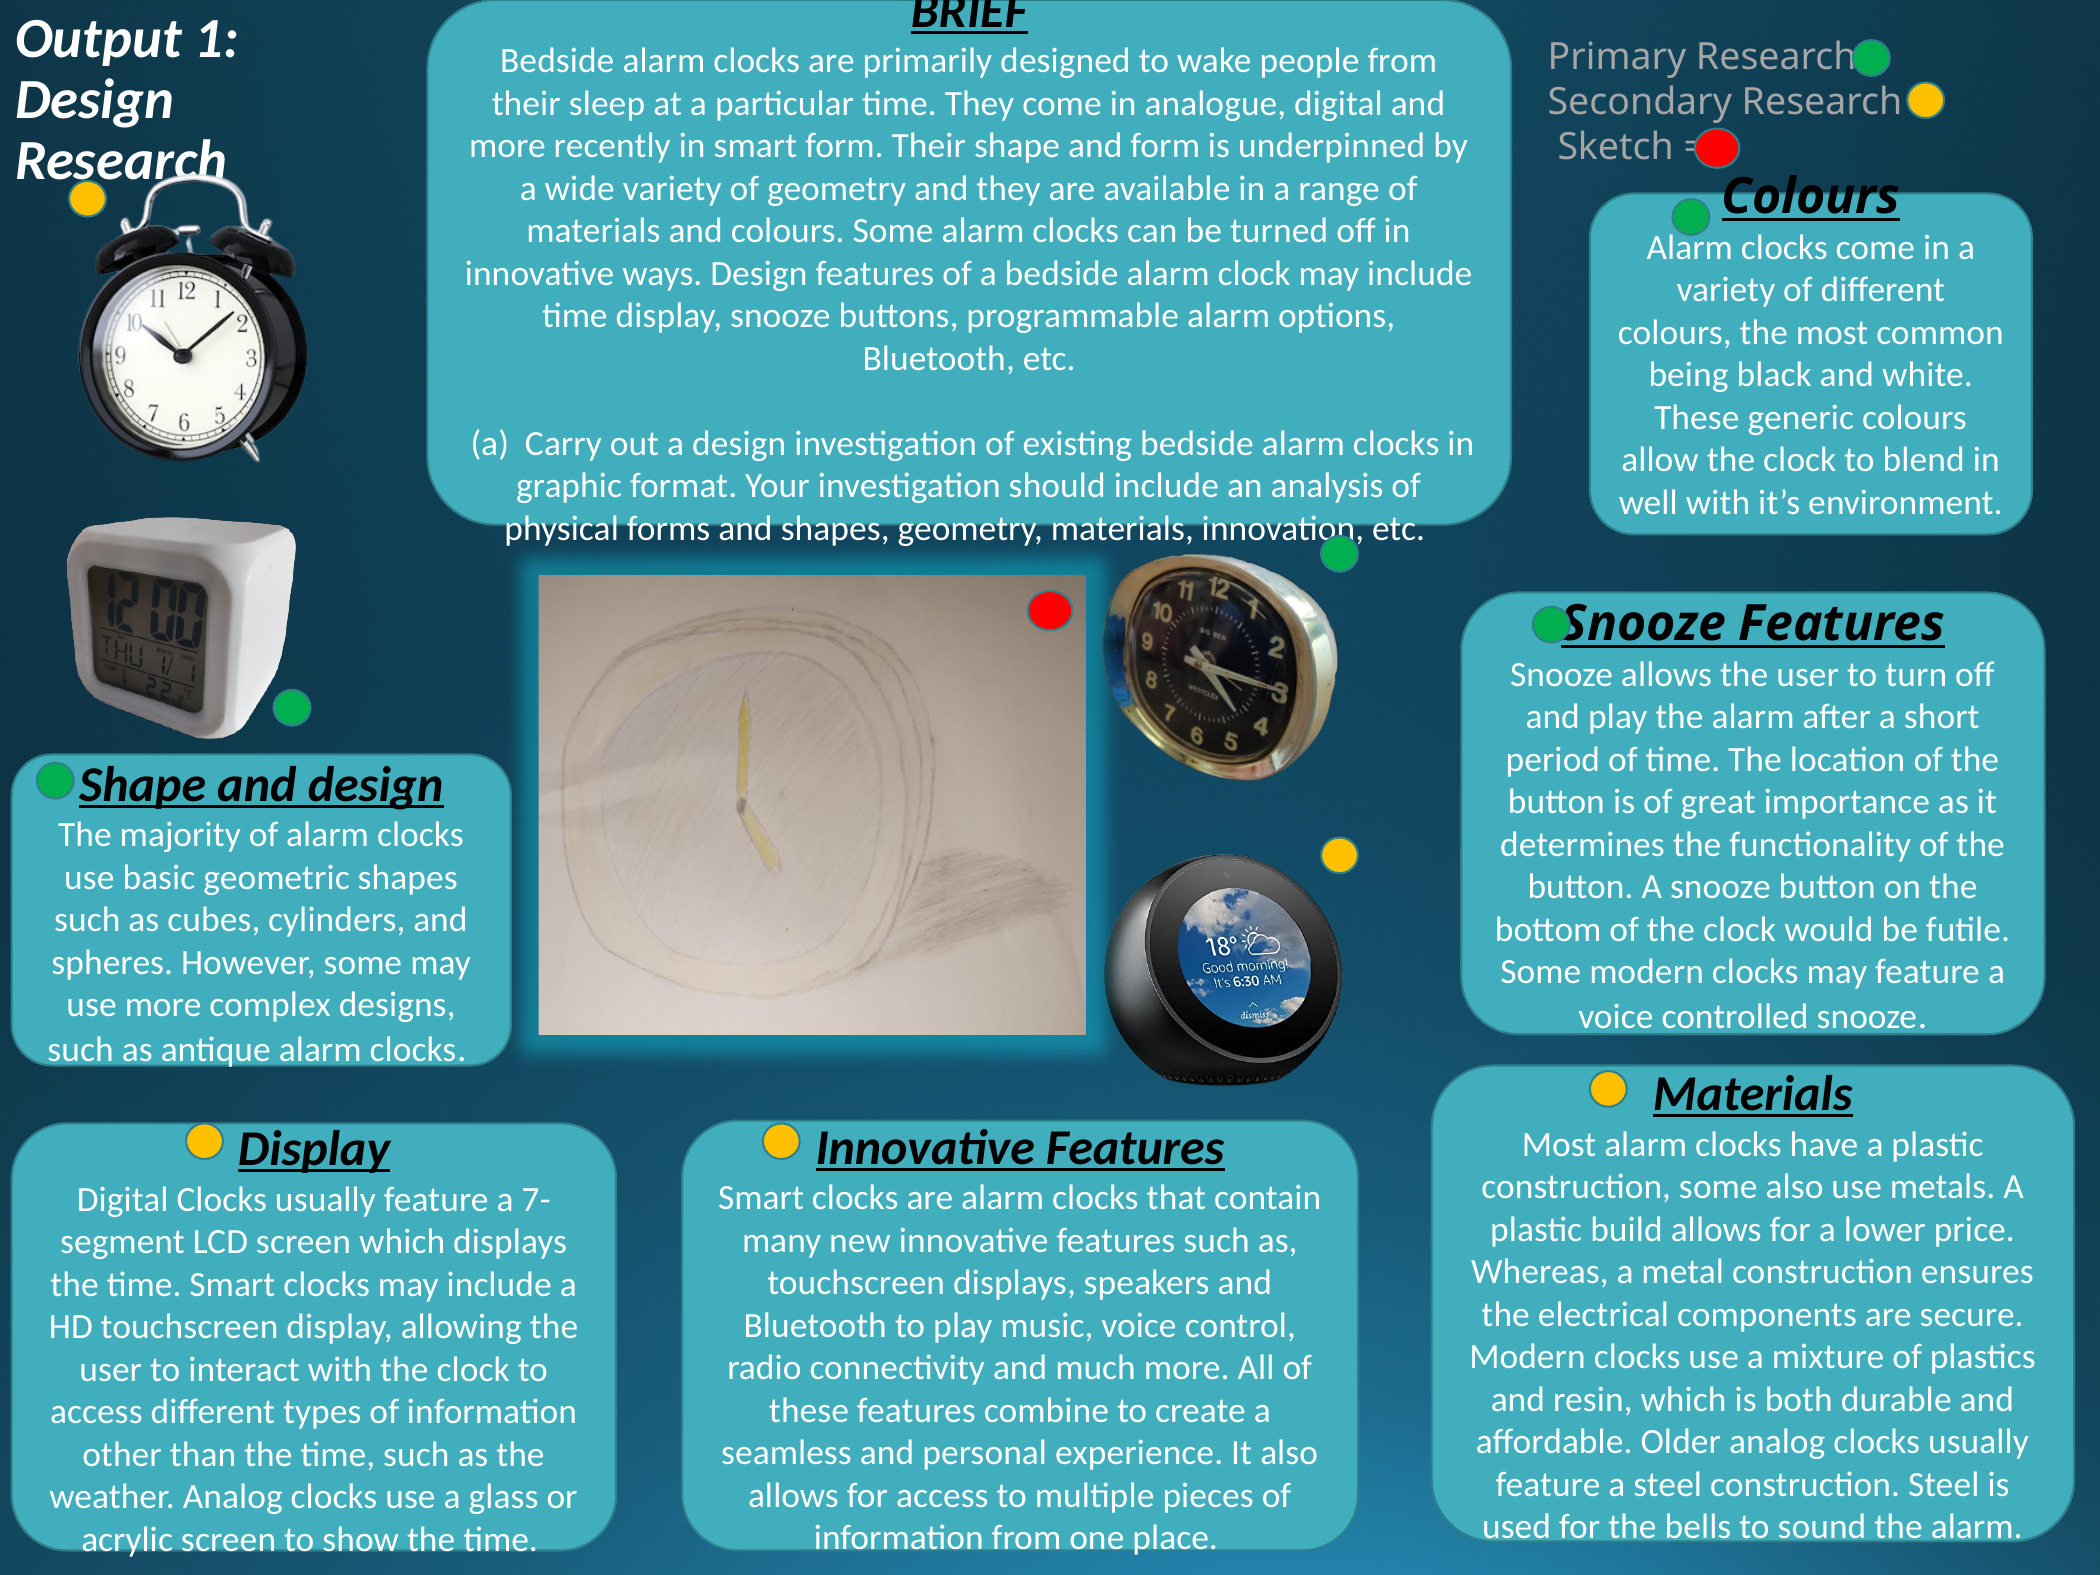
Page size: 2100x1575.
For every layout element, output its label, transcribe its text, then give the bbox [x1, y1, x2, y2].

text_box [1588, 1069, 1628, 1108]
text_box [1693, 127, 1741, 169]
title Output 1: Design Research [0, 0, 405, 151]
text_box [1531, 605, 1571, 644]
text_box Snooze Features Snooze allows the user to turn off and play the alarm after a short period of time. The location of the button is of great importance as it determines the functionality of the button. A snooze button on the bottom of the clock would be futile. Some modern clocks may feature a voice controlled snooze. [1460, 591, 2046, 1036]
text_box BRIEF Bedside alarm clocks are primarily designed to wake people from their sleep at a particular time. They come in analogue, digital and more recently in smart form. Their shape and form is underpinned by a wide variety of geometry and they are available in a range of materials and colours. Some alarm clocks can be turned off in innovative ways. Design features of a bedside alarm clock may include time display, snooze buttons, programmable alarm options, Bluetooth, etc. (a) Carry out a design investigation of existing bedside alarm clocks in graphic format. Your investigation should include an analysis of physical forms and shapes, geometry, materials, innovation, etc. [426, 0, 1513, 526]
text_box Primary Research = Secondary Research = Sketch = [1532, 25, 2100, 175]
text_box [1851, 39, 1891, 77]
text_box Shape and design The majority of alarm clocks use basic geometric shapes such as cubes, cylinders, and spheres. However, some may use more complex designs, such as antique alarm clocks. [10, 753, 510, 1067]
text_box [761, 1122, 801, 1161]
text_box [1671, 198, 1711, 236]
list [23, 479, 363, 843]
text_box [184, 1122, 225, 1161]
text_box [1906, 81, 1946, 120]
picture [0, 0, 2100, 1575]
text_box Colours Alarm clocks come in a variety of different colours, the most common being black and white. These generic colours allow the clock to blend in well with it’s environment. [1588, 192, 2034, 536]
text_box Innovative Features Smart clocks are alarm clocks that contain many new innovative features such as, touchscreen displays, speakers and Bluetooth to play music, voice control, radio connectivity and much more. All of these features combine to create a seamless and personal experience. It also allows for access to multiple pieces of information from one place. [681, 1119, 1360, 1552]
text_box Materials Most alarm clocks have a plastic construction, some also use metals. A plastic build allows for a lower price. Whereas, a metal construction ensures the electrical components are secure. Modern clocks use a mixture of plastics and resin, which is both durable and affordable. Older analog clocks usually feature a steel construction. Steel is used for the bells to sound the alarm. [1430, 1064, 2076, 1543]
text_box Display Digital Clocks usually feature a 7-segment LCD screen which displays the time. Smart clocks may include a HD touchscreen display, allowing the user to interact with the clock to access different types of information other than the time, such as the weather. Analog clocks use a glass or acrylic screen to show the time. [10, 1122, 618, 1552]
